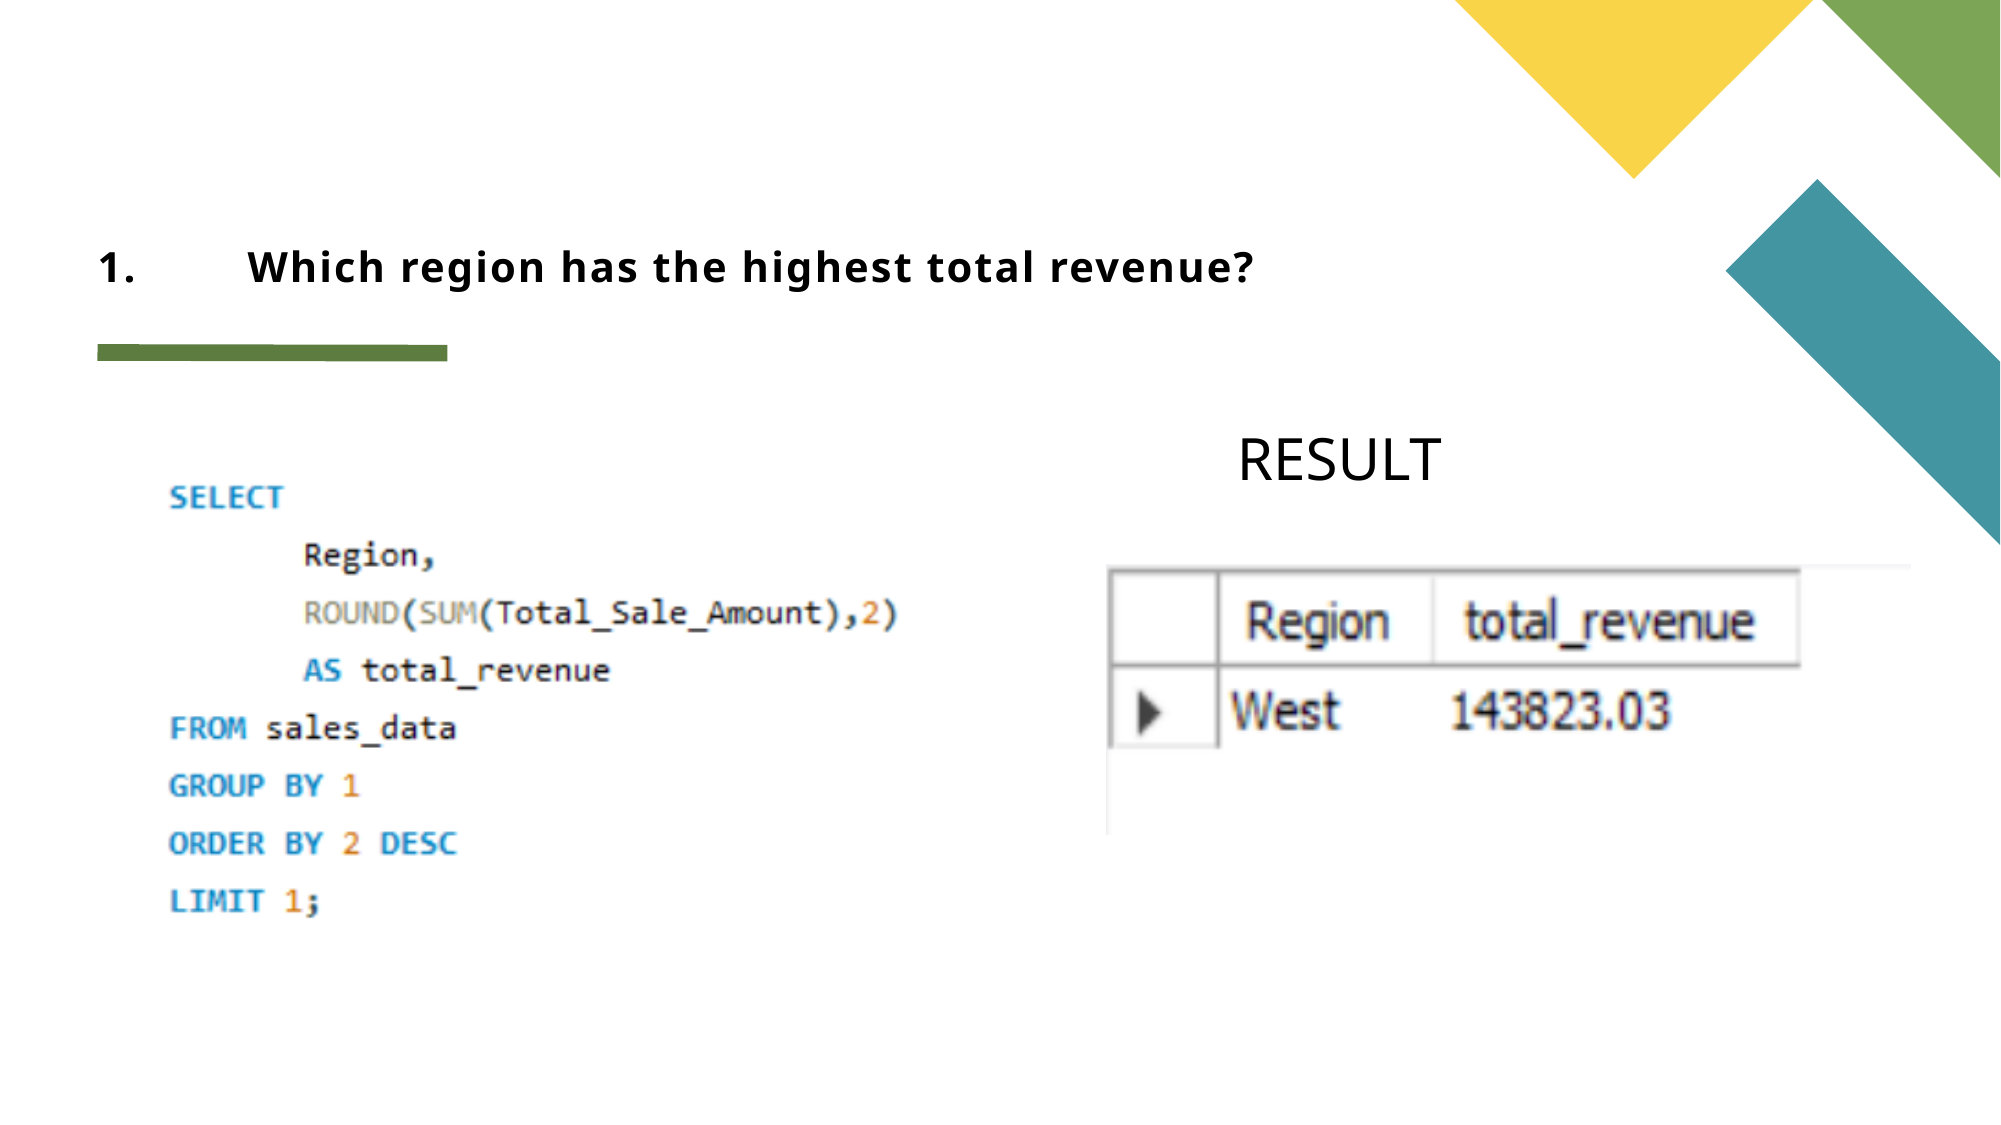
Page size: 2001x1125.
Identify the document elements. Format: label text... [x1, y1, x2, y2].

title 1. Which region has the highest total revenue? [97, 45, 1702, 291]
picture [123, 457, 945, 962]
text_box RESULT [1222, 423, 1556, 492]
picture [1106, 564, 1911, 835]
